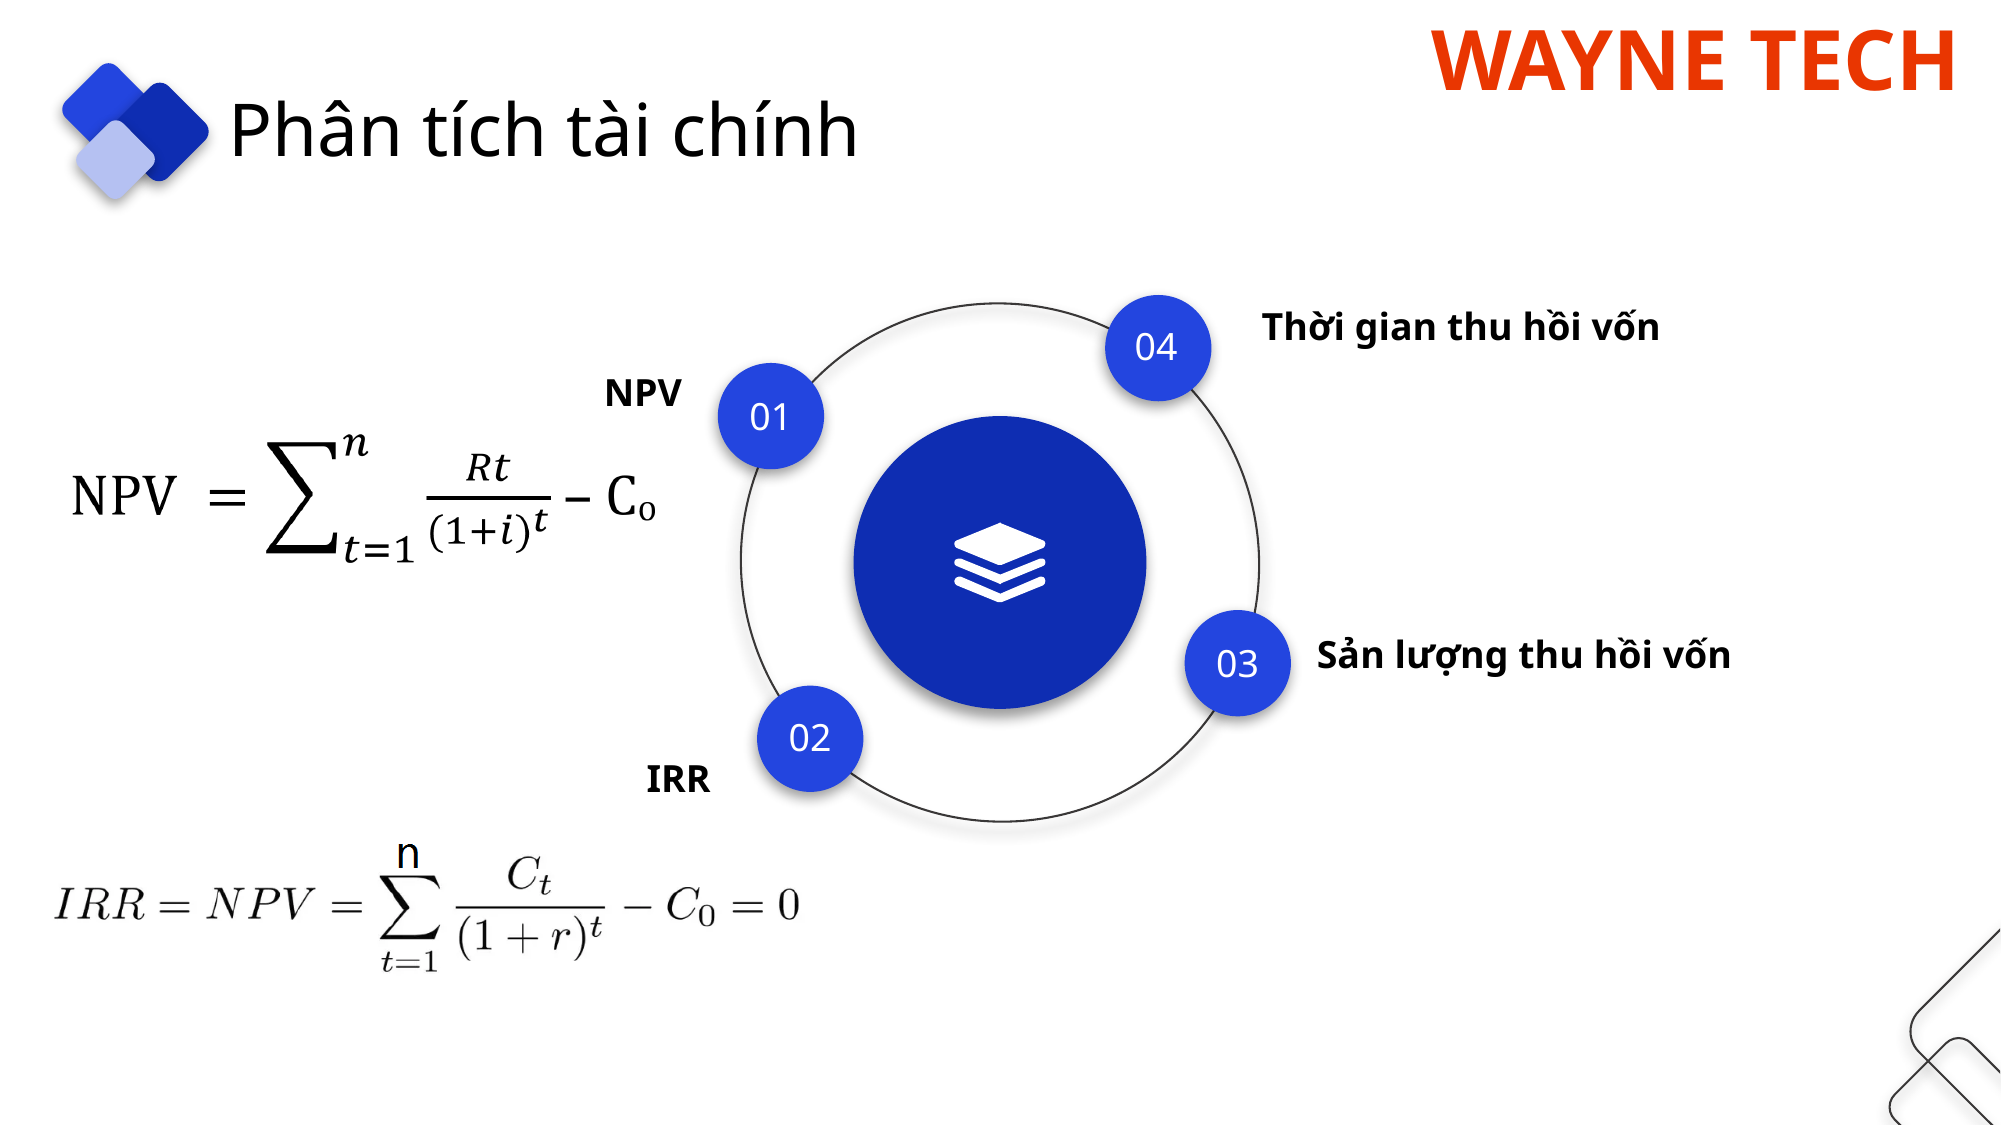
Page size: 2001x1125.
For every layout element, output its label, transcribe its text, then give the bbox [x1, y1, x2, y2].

picture [24, 824, 811, 995]
text_box NPV [589, 339, 705, 422]
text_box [752, 685, 868, 792]
text_box [975, 537, 1025, 588]
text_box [1180, 610, 1296, 717]
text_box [713, 362, 829, 470]
picture [64, 425, 667, 574]
text_box Phân tích tài chính [213, 75, 1657, 178]
text_box Thời gian thu hồi vốn [1246, 273, 1774, 356]
text_box Sản lượng thu hồi vốn [1302, 601, 1774, 684]
text_box IRR [589, 725, 726, 808]
text_box [739, 302, 1261, 823]
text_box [1098, 294, 1214, 402]
